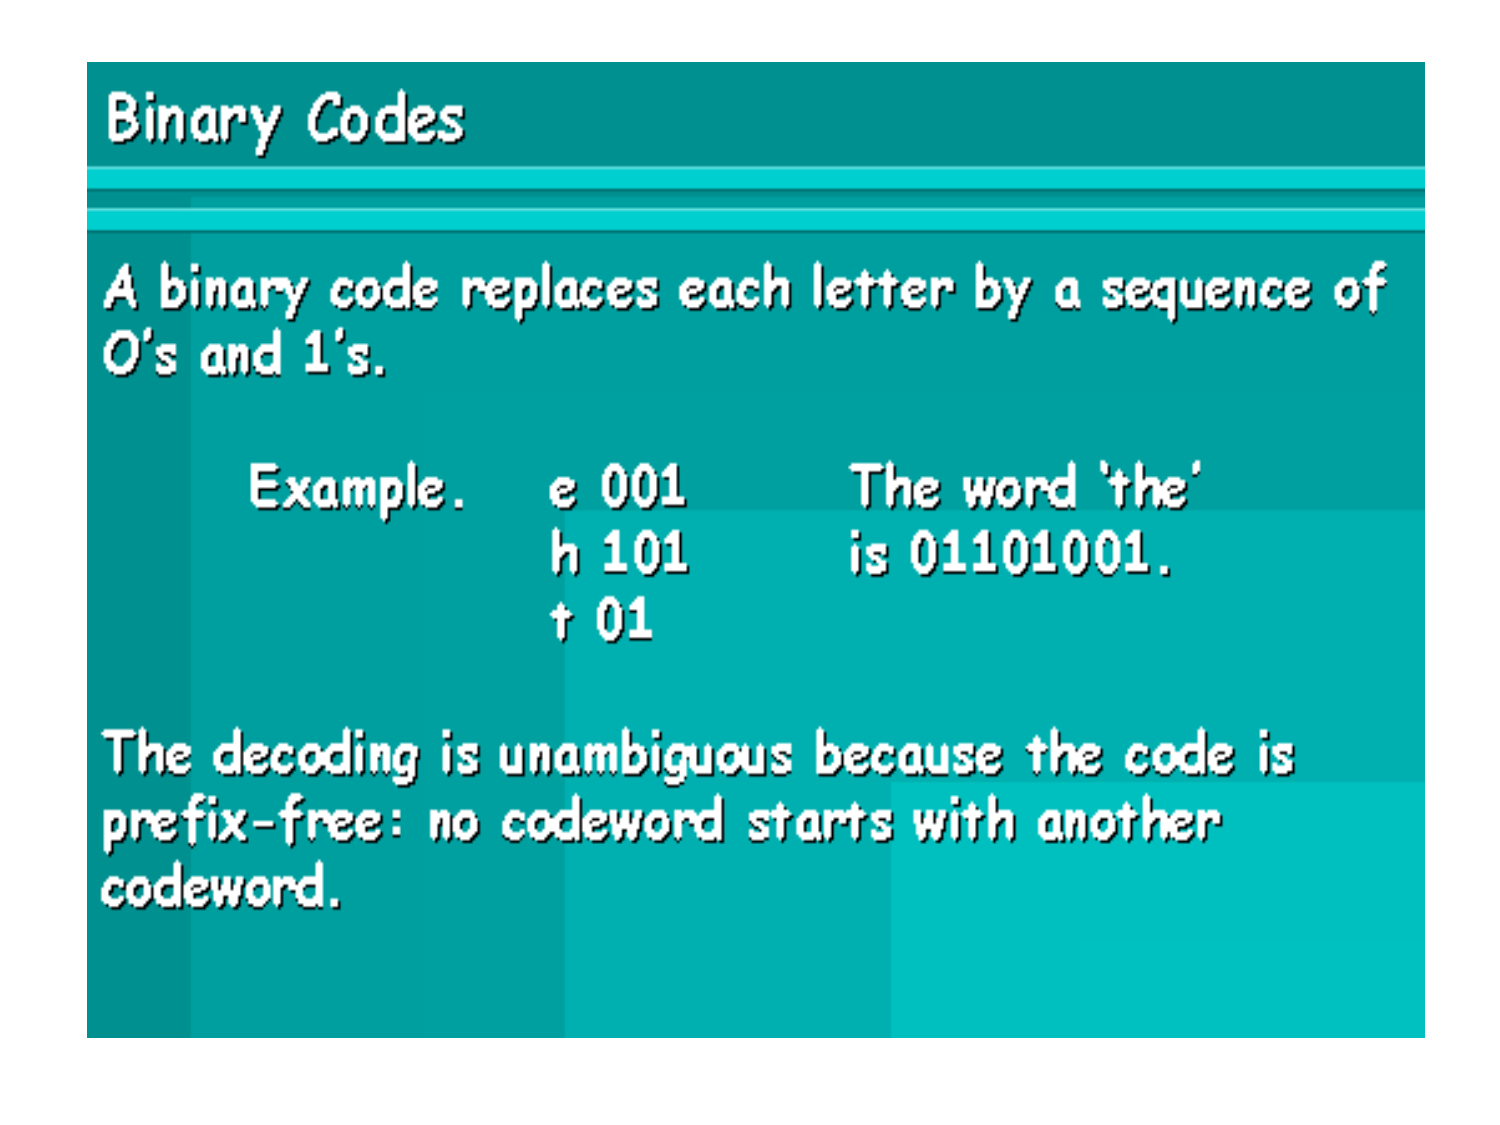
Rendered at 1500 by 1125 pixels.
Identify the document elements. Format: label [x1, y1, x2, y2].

picture [87, 62, 1426, 1038]
